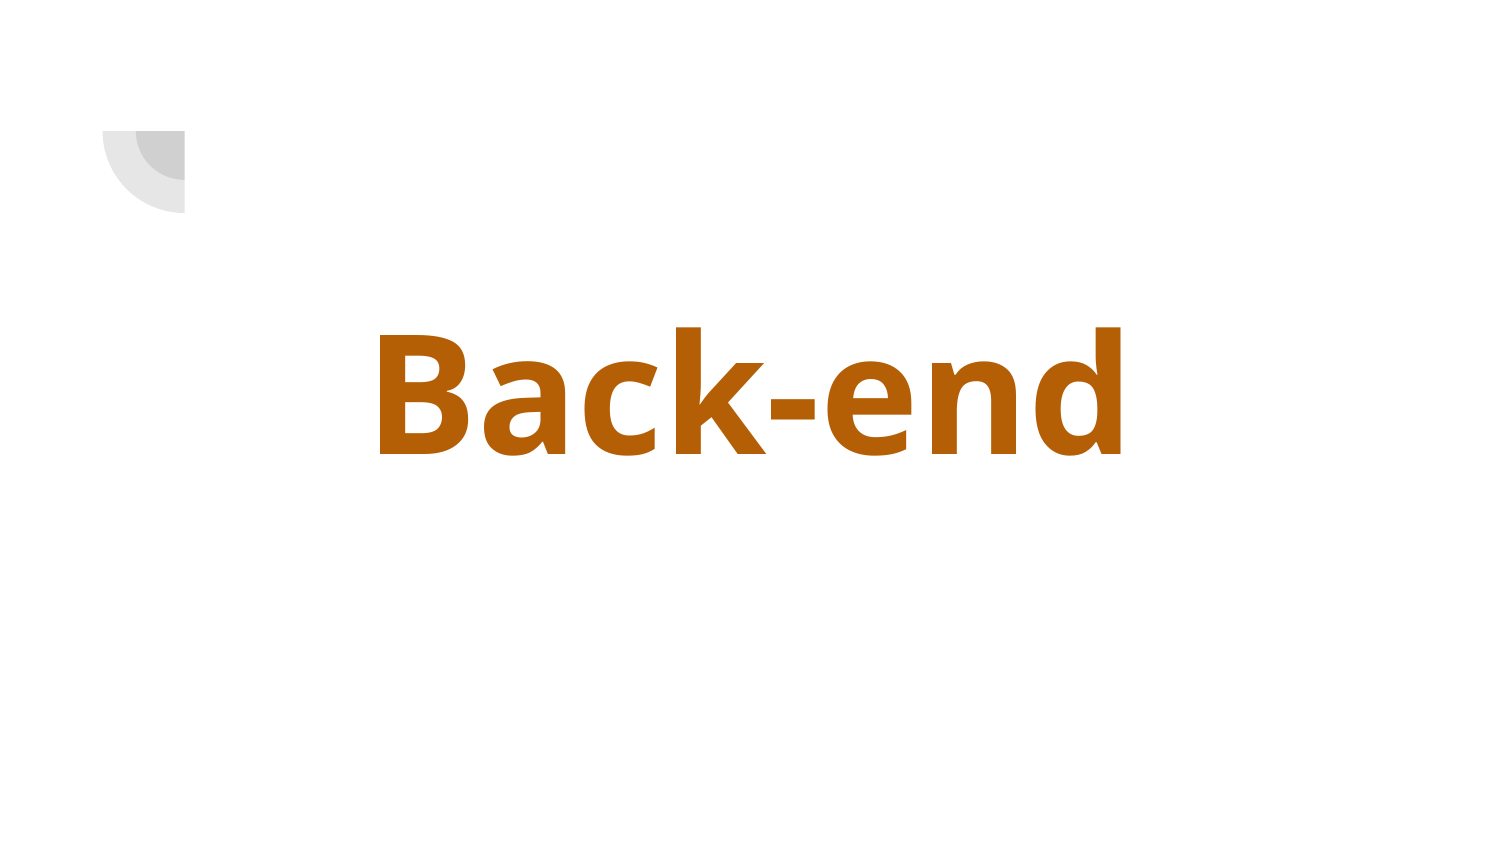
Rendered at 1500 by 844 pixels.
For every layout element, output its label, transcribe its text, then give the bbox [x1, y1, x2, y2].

list Back-end [0, 242, 1500, 721]
